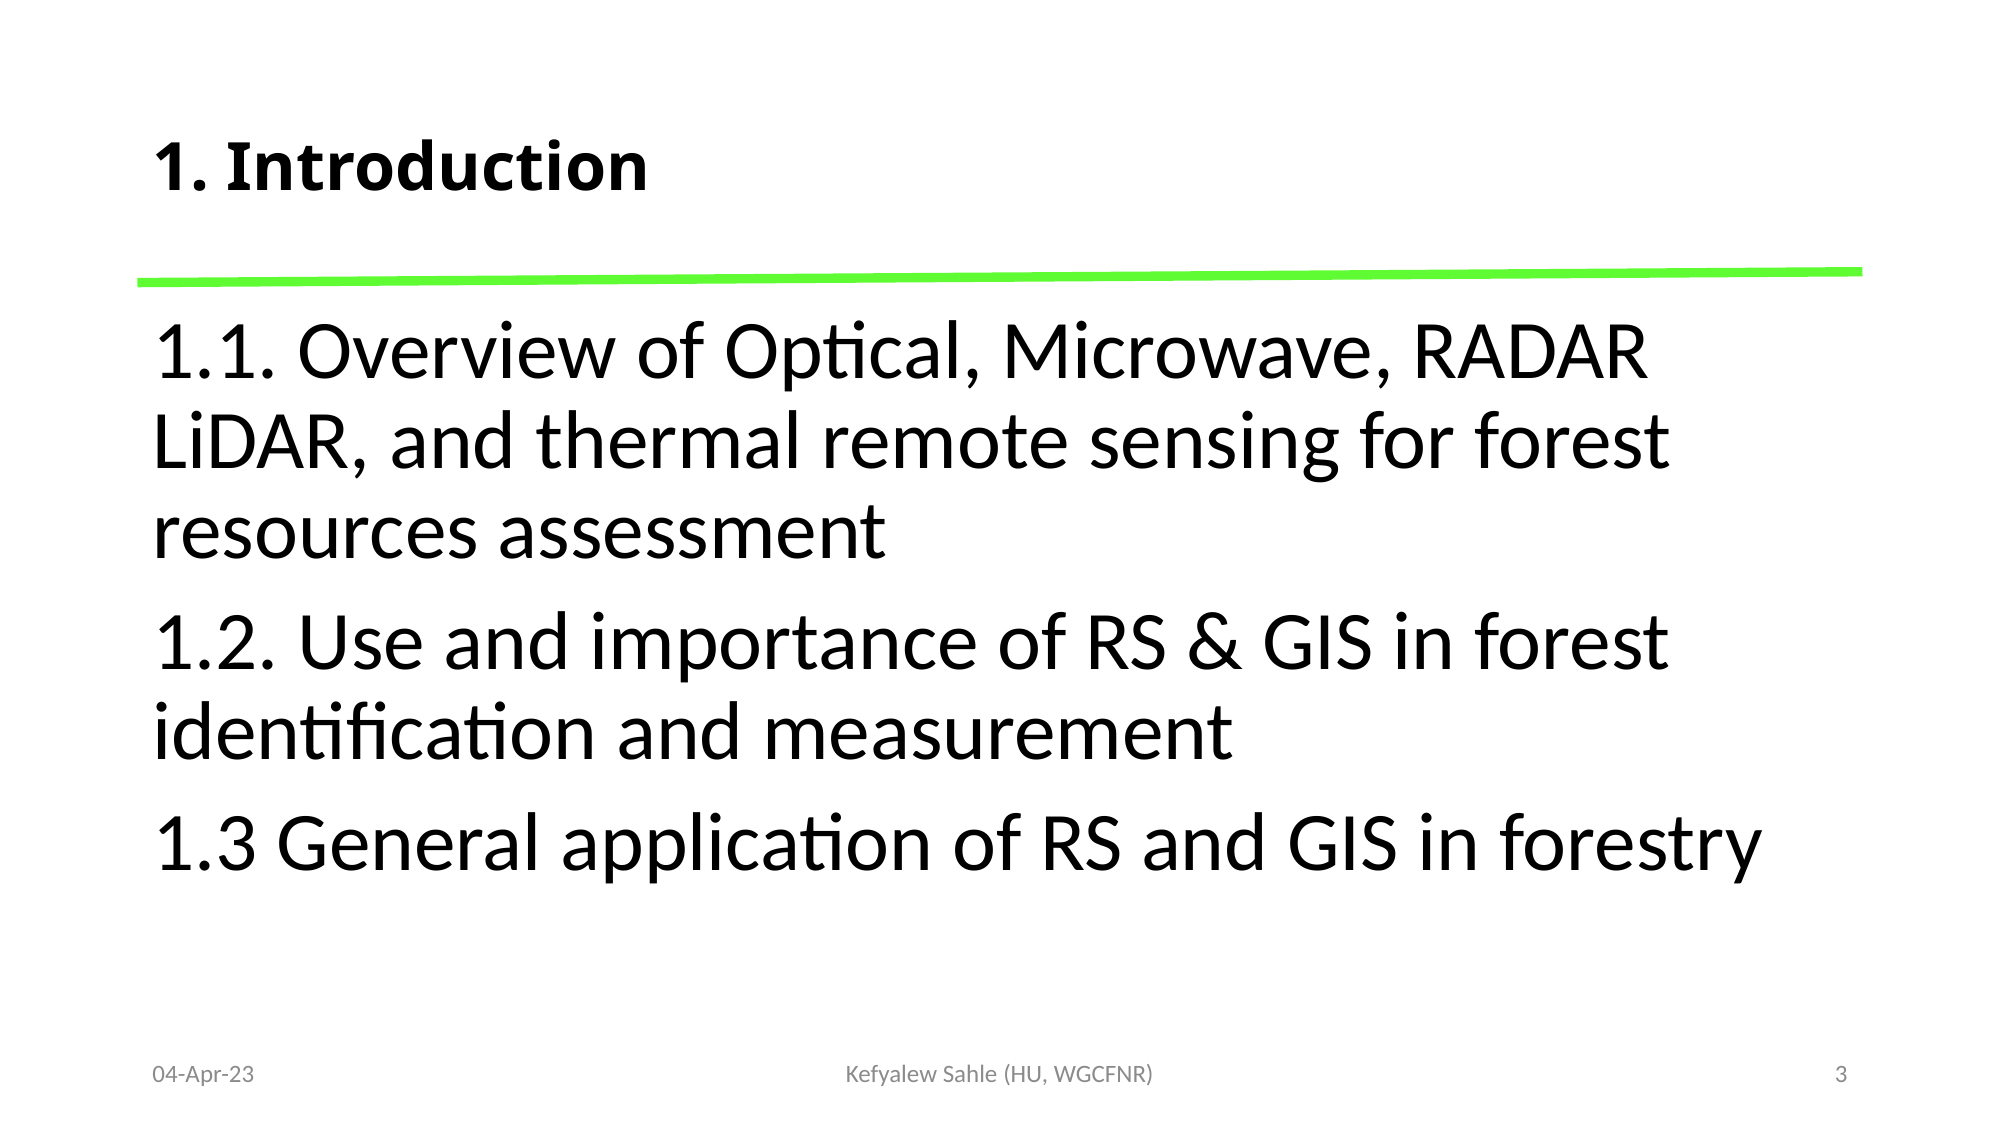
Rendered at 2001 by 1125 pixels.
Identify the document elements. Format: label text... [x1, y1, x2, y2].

footer Kefyalew Sahle (HU, WGCFNR) [662, 1042, 1338, 1103]
list 1.1. Overview of Optical, Microwave, RADAR LiDAR, and thermal remote sensing for forest resources assessment 1.2. Use and importance of RS & GIS in forest identification and measurement 1.3 General application of RS and GIS in forestry [137, 299, 1863, 1014]
slide_number 04-Apr-23 [137, 1042, 588, 1103]
title 1. Introduction [137, 59, 1863, 278]
slide_number 3 [1412, 1042, 1863, 1103]
